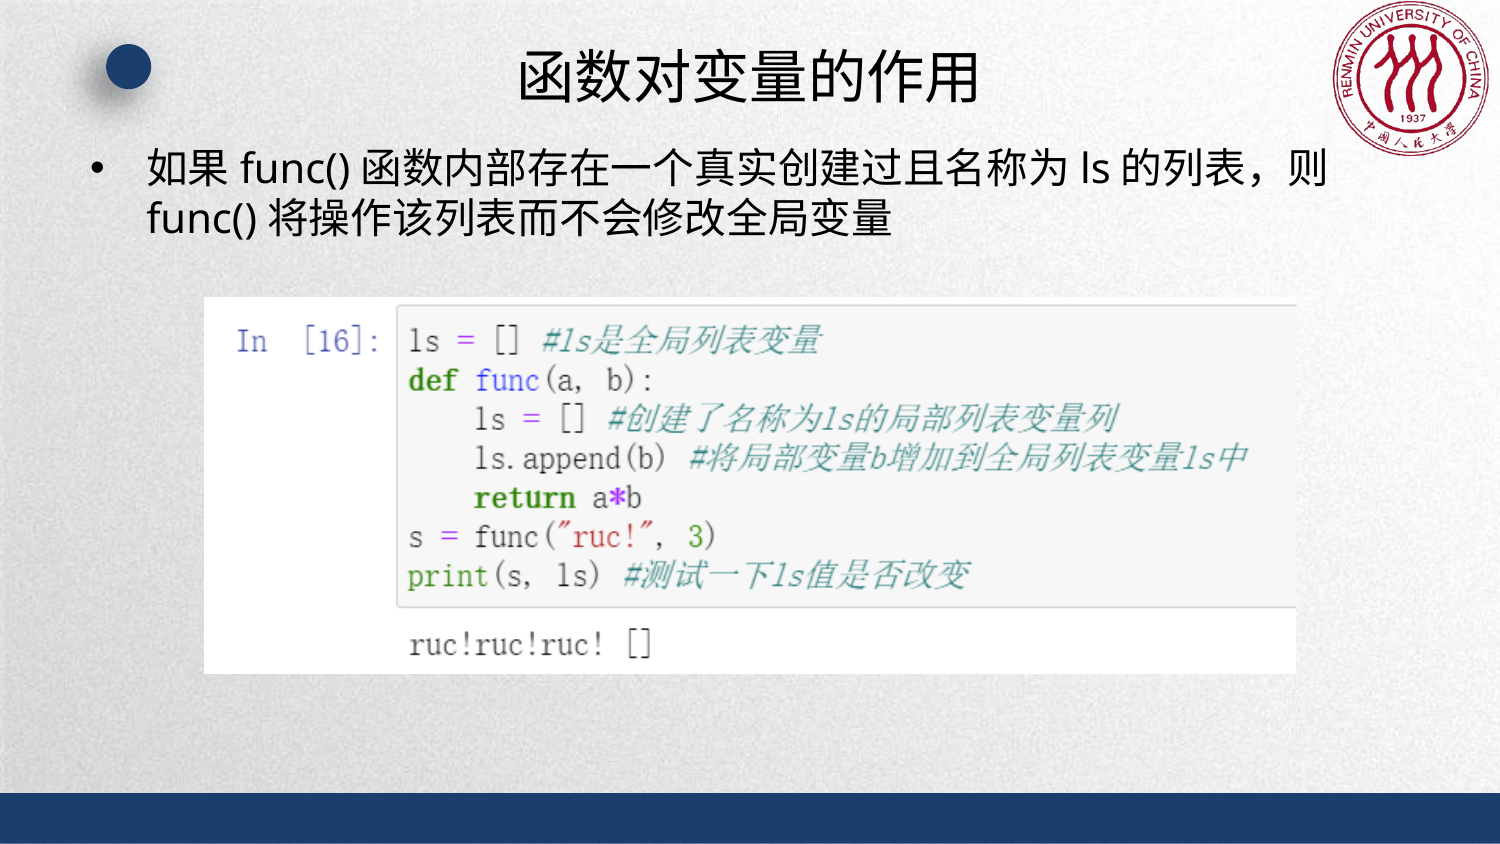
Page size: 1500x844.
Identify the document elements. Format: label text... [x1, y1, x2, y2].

picture [0, 0, 1500, 793]
title 函数对变量的作用 [75, 33, 1425, 116]
list 如果func()函数内部存在一个真实创建过且名称为ls的列表，则func()将操作该列表而不会修改全局变量 [75, 134, 1425, 781]
